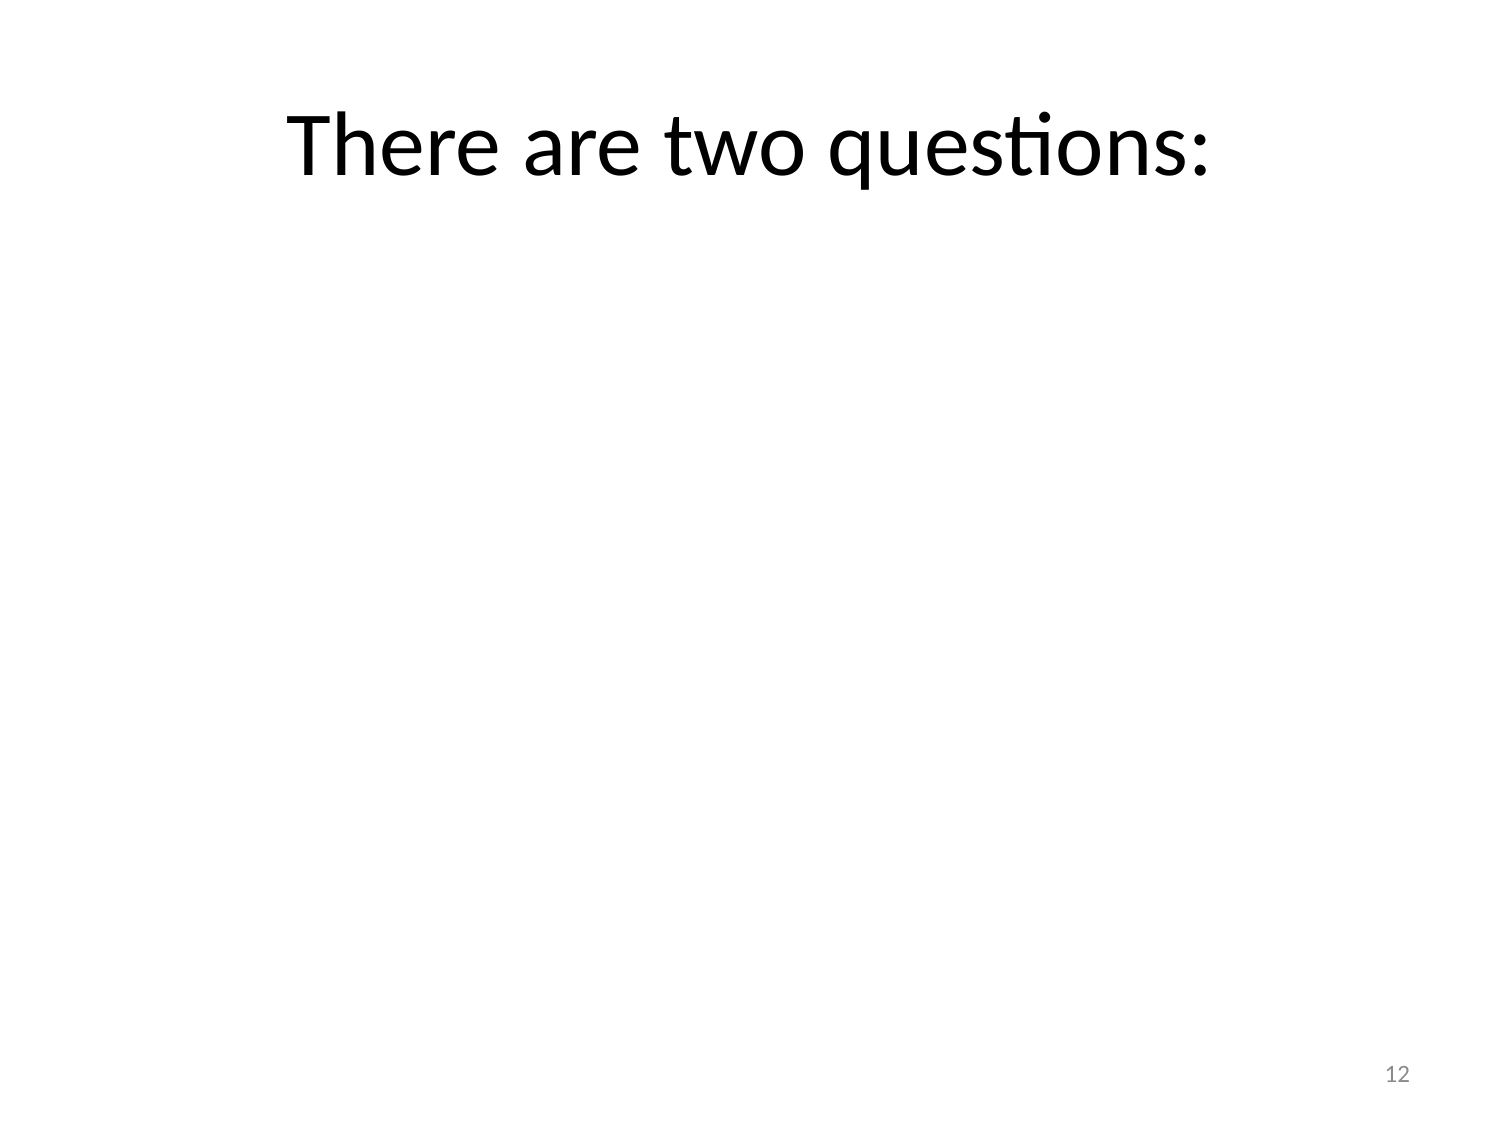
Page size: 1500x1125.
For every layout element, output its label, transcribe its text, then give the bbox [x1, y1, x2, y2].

title There are two questions: [75, 45, 1425, 233]
slide_number 12 [1074, 1042, 1425, 1103]
